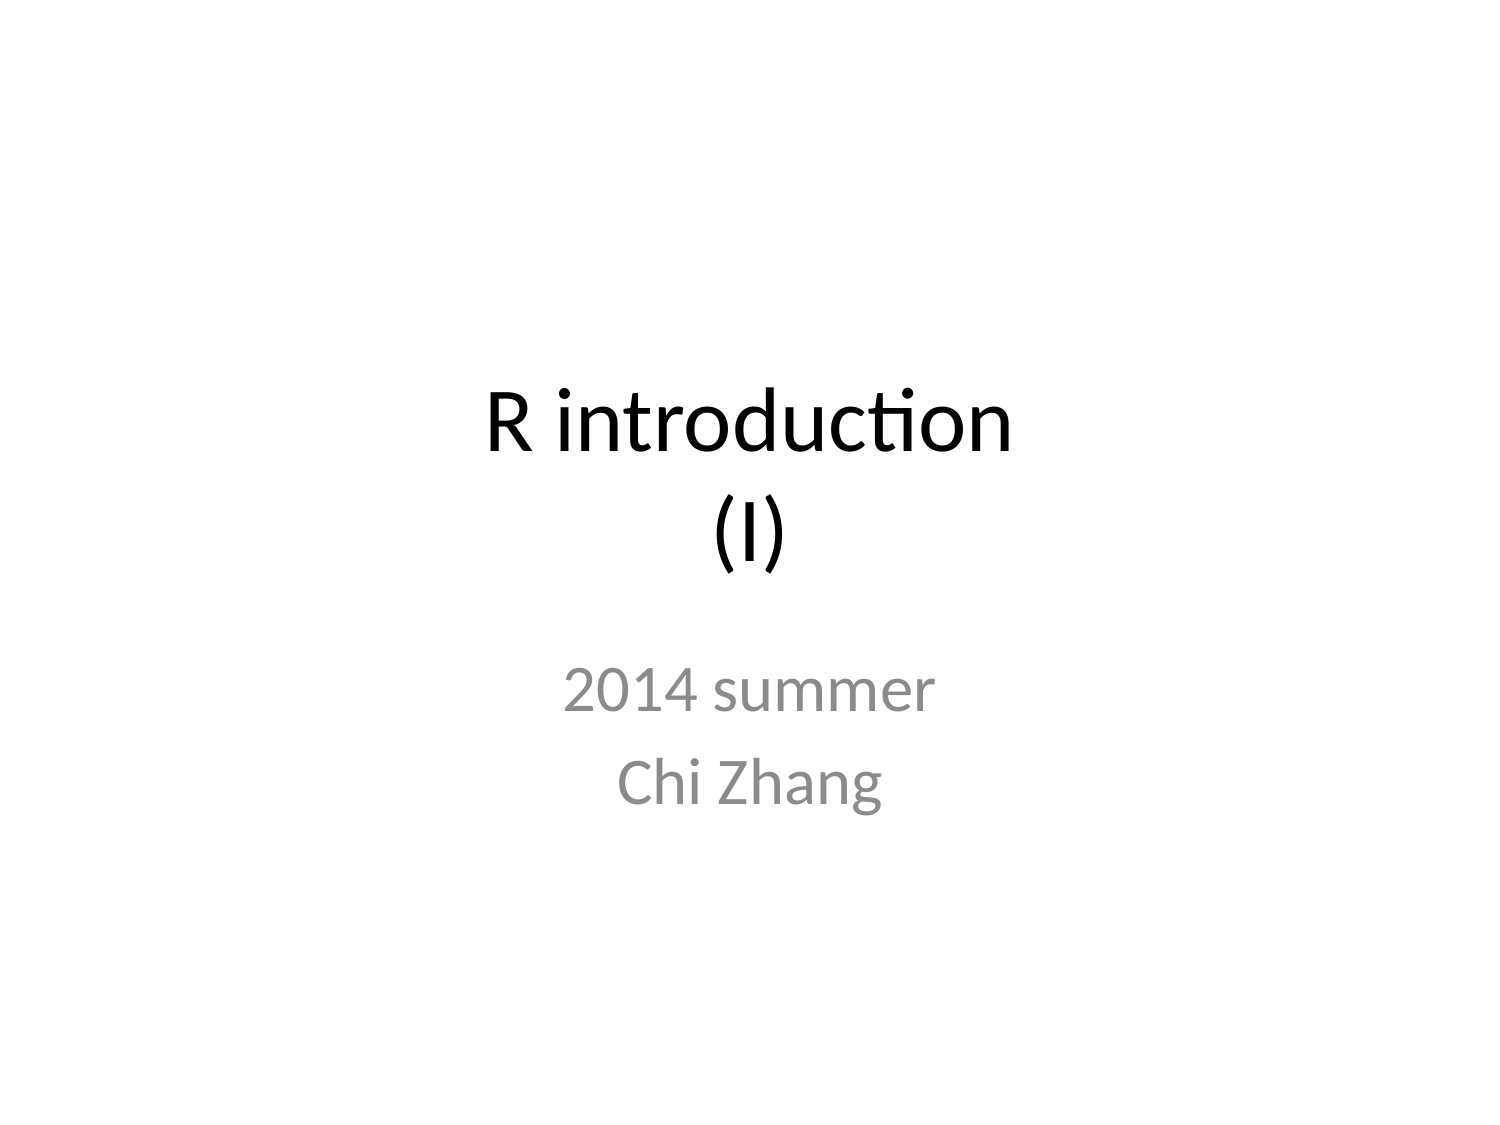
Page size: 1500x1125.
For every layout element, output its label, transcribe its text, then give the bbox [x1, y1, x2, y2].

title R introduction (I) [112, 349, 1388, 591]
subtitle 2014 summer Chi Zhang [225, 637, 1275, 925]
